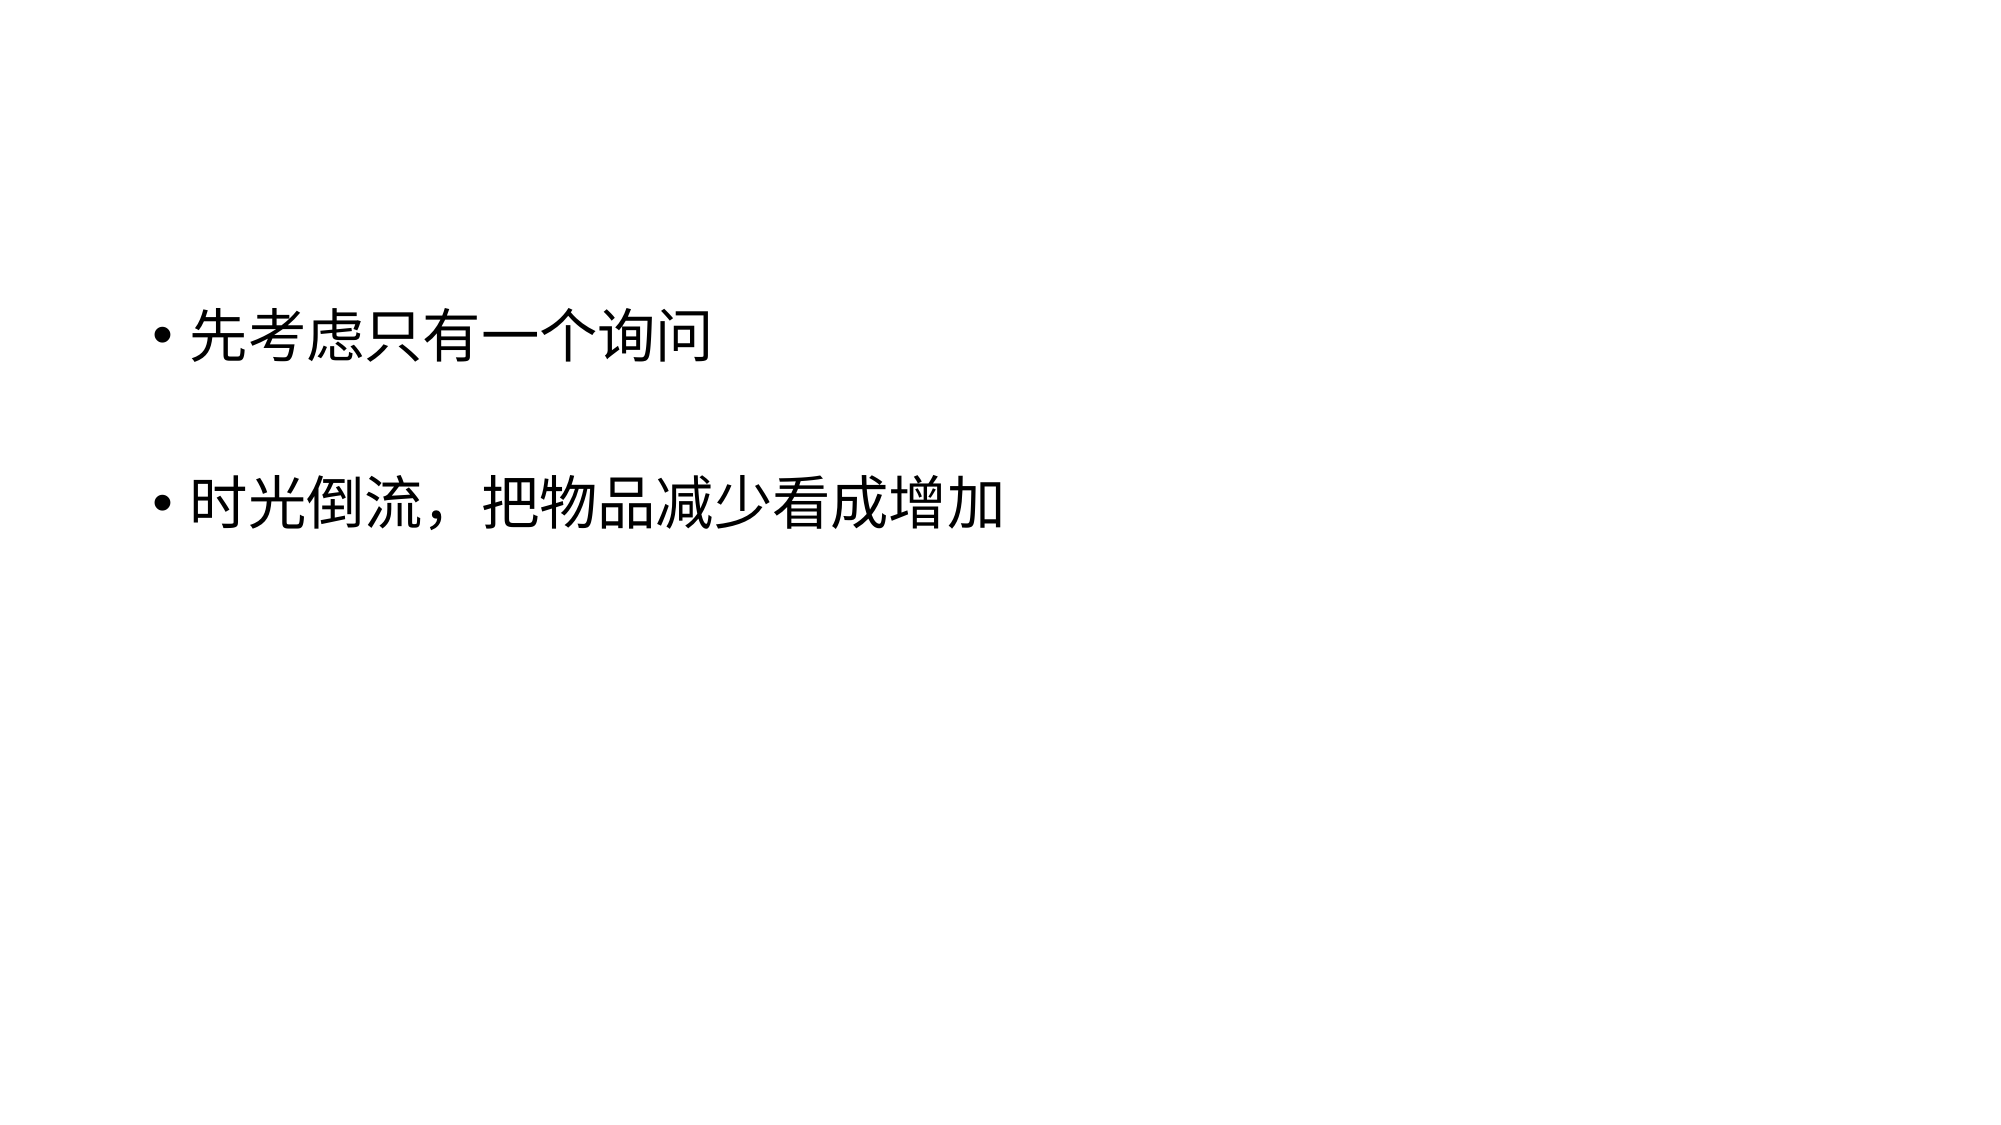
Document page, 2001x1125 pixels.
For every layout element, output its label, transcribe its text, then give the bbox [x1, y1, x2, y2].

list 先考虑只有一个询问 时光倒流，把物品减少看成增加 [137, 299, 1863, 1014]
